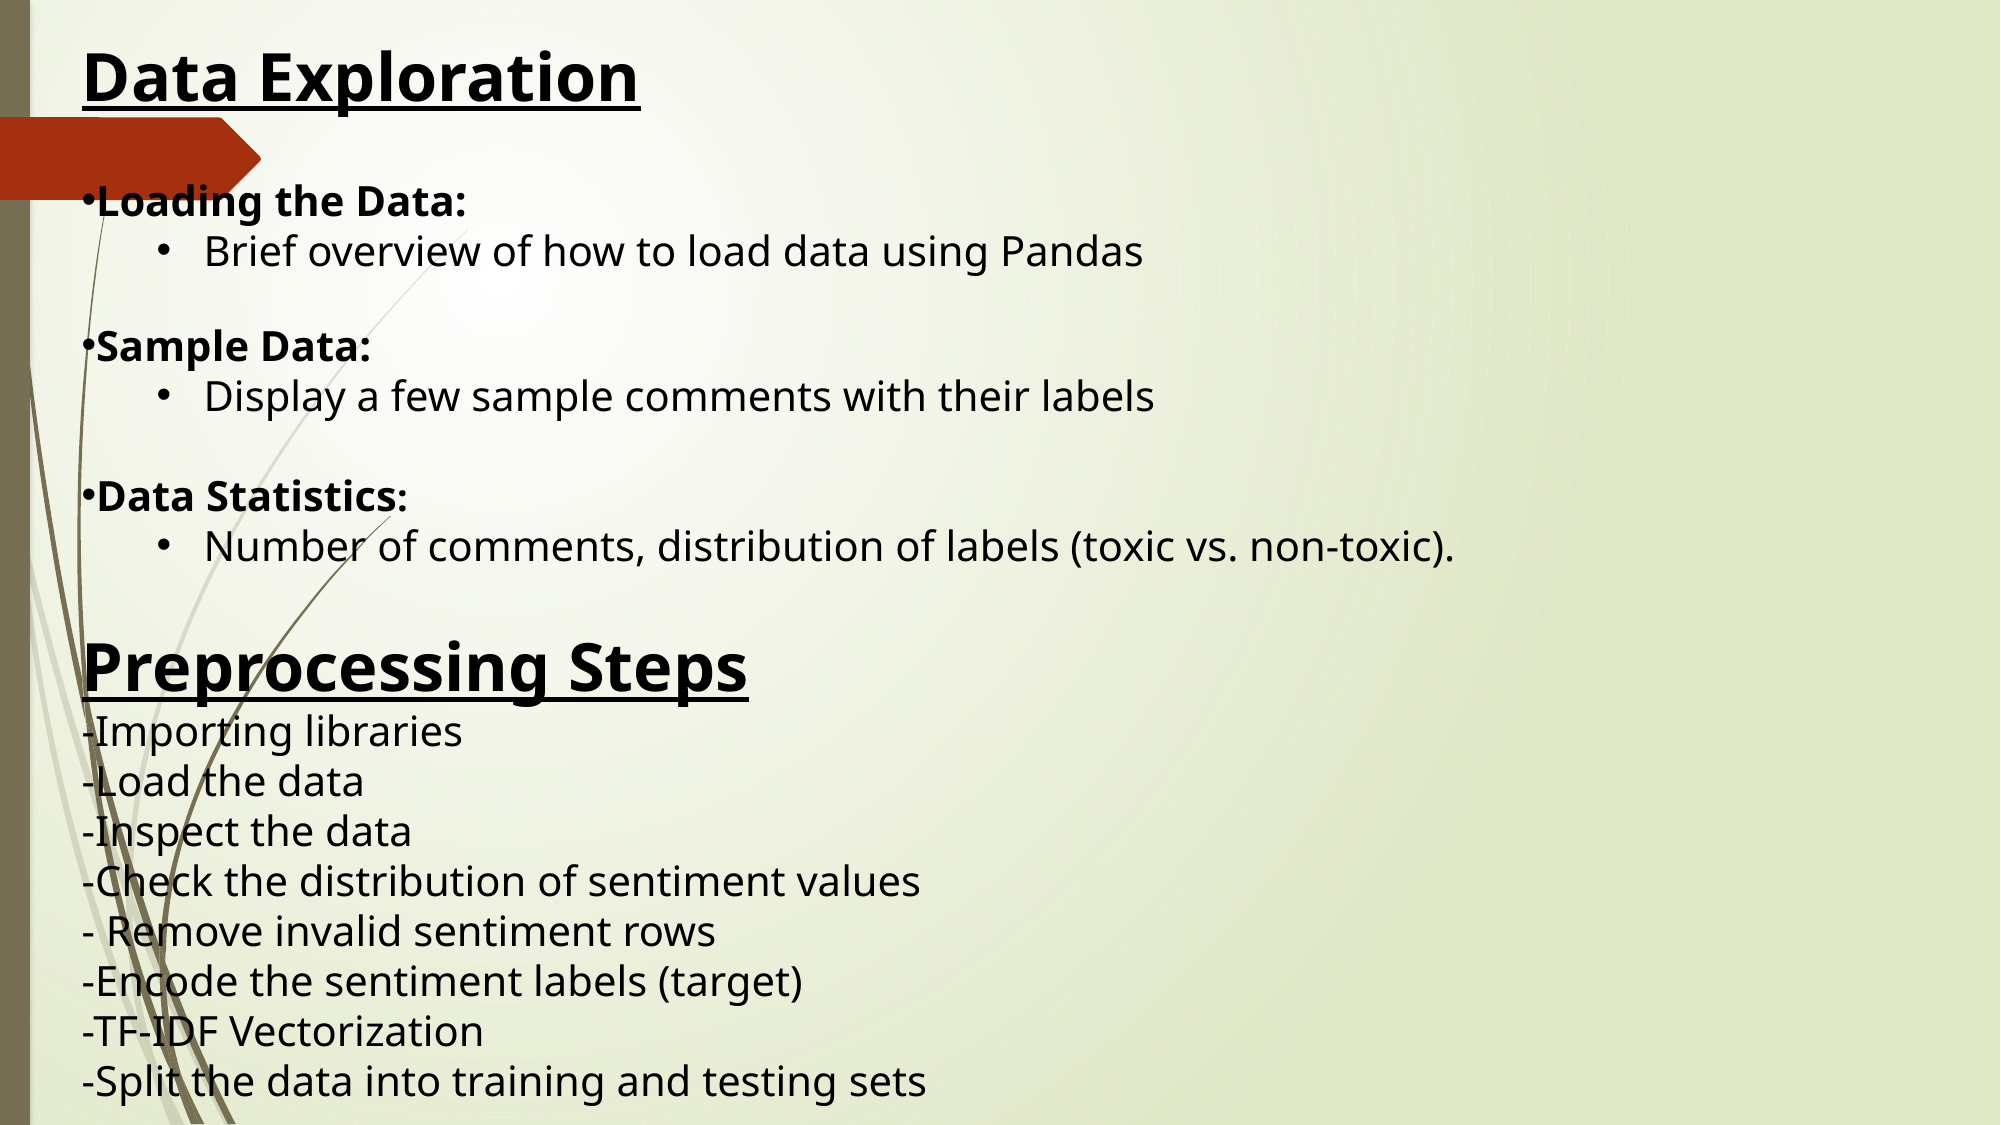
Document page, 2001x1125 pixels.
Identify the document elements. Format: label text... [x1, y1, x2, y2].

text_box Preprocessing Steps -Importing libraries -Load the data -Inspect the data -Check the distribution of sentiment values - Remove invalid sentiment rows -Encode the sentiment labels (target) -TF-IDF Vectorization -Split the data into training and testing sets [66, 617, 1067, 1125]
text_box Data Exploration Loading the Data: Brief overview of how to load data using Pandas Sample Data: Display a few sample comments with their labels Data Statistics: Number of comments, distribution of labels (toxic vs. non-toxic). [66, 27, 1941, 577]
